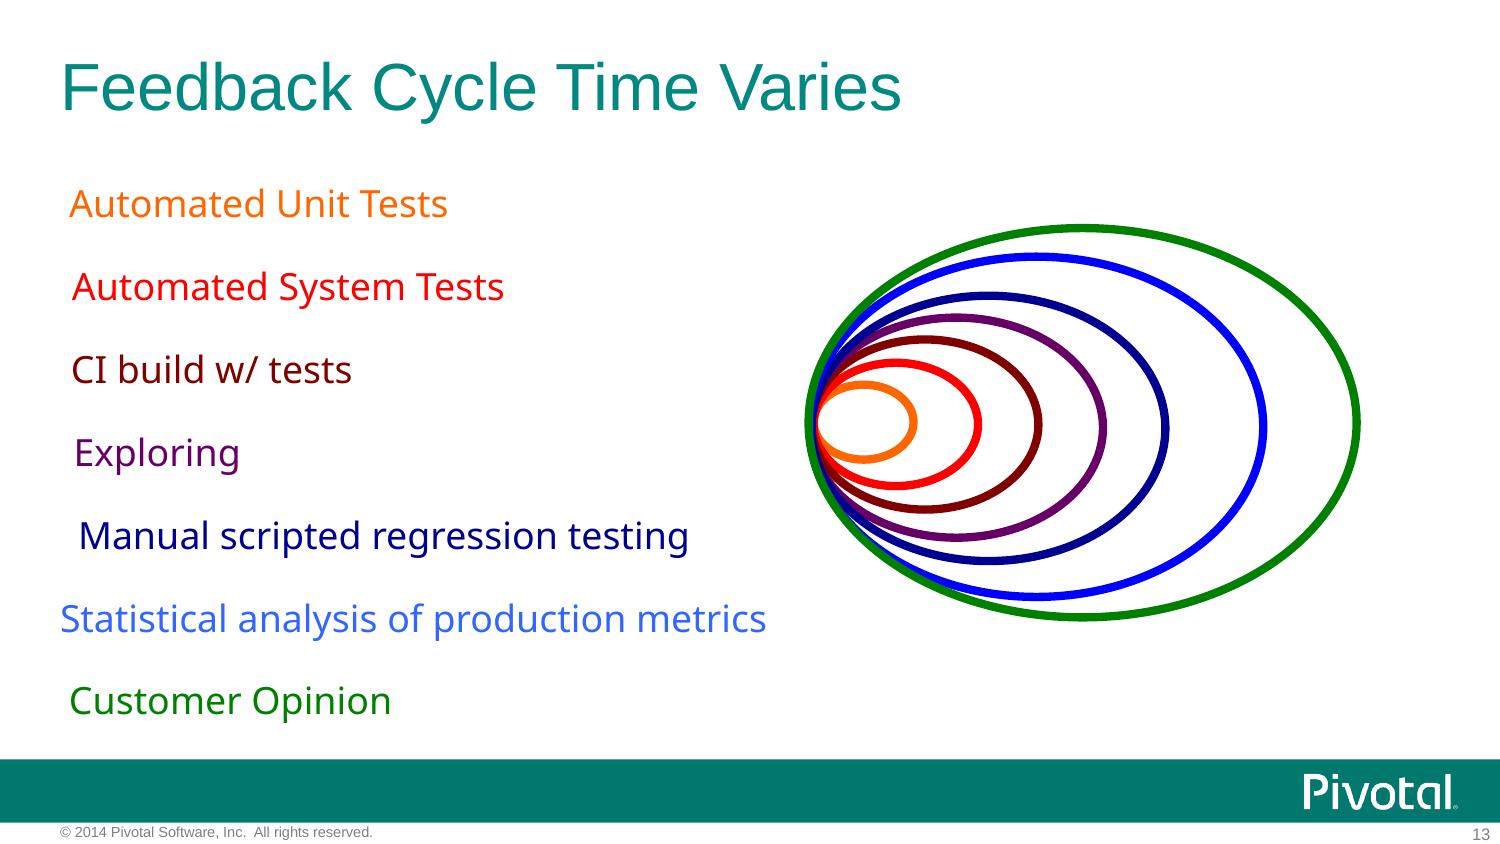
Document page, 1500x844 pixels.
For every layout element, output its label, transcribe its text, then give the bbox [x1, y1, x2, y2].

text_box CI build w/ tests [55, 338, 369, 399]
title Feedback Cycle Time Varies [60, 53, 1440, 129]
text_box Automated System Tests [56, 255, 521, 316]
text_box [808, 227, 1357, 618]
text_box Exploring [58, 421, 256, 482]
text_box Statistical analysis of production metrics [45, 587, 784, 648]
picture [1290, 768, 1463, 815]
text_box Customer Opinion [54, 670, 408, 730]
text_box Automated Unit Tests [54, 172, 464, 233]
text_box Manual scripted regression testing [63, 504, 803, 565]
